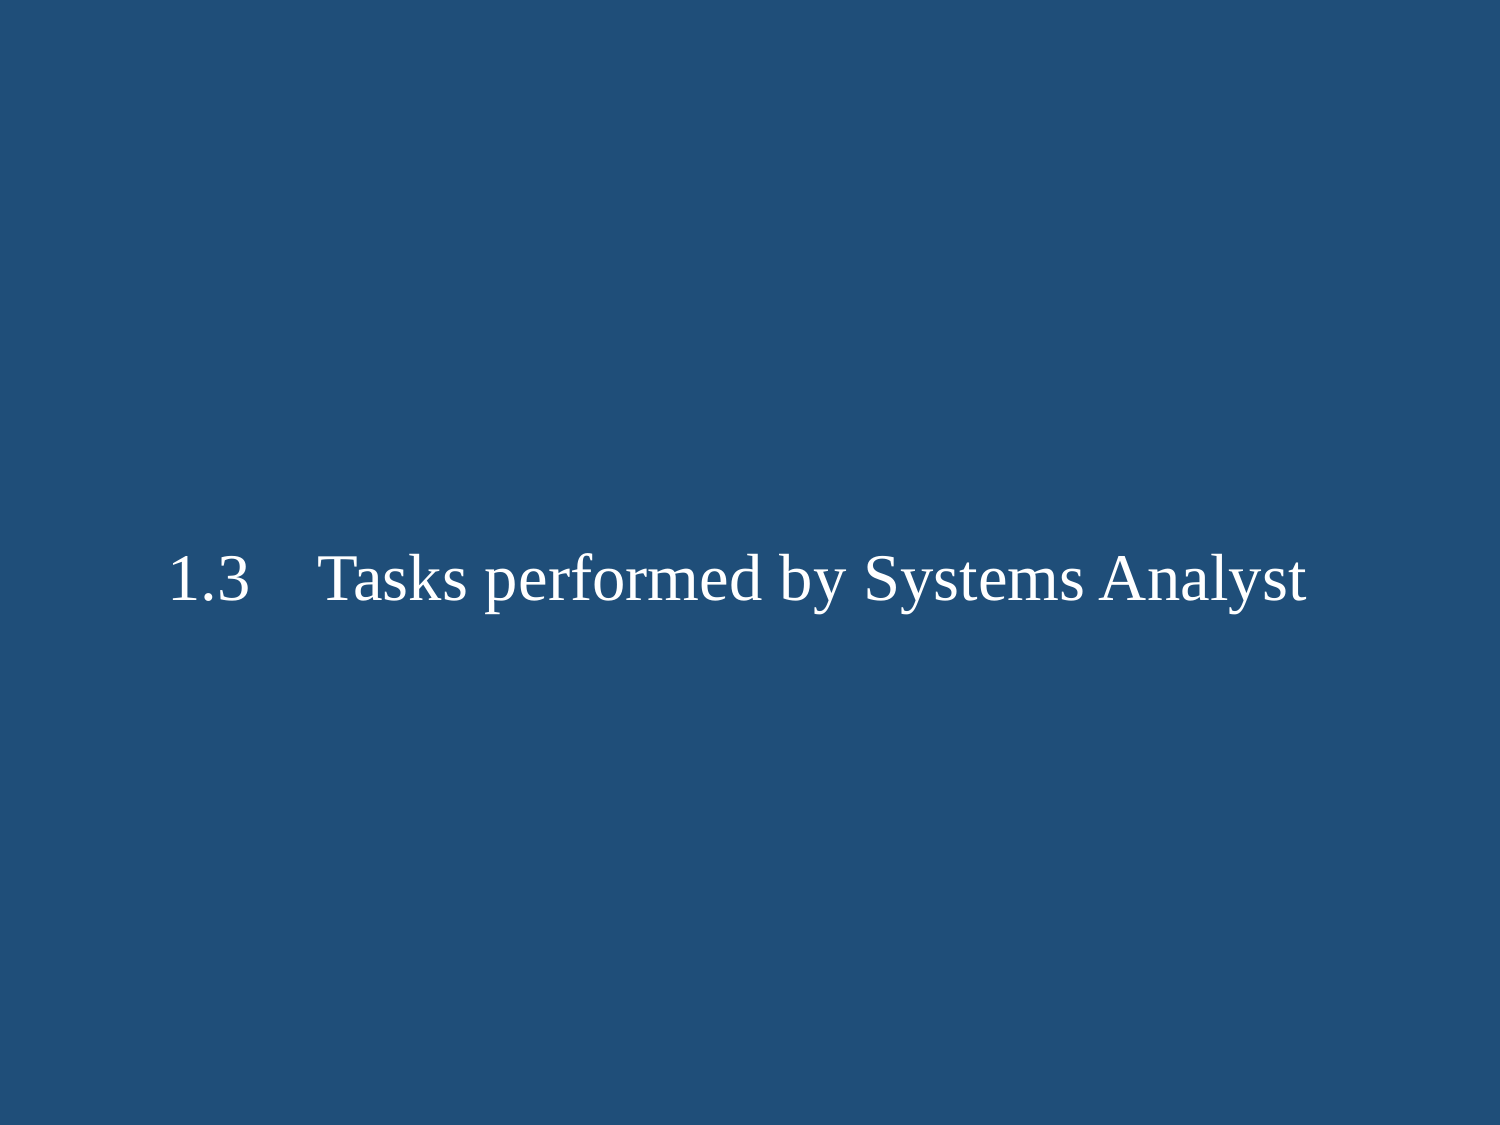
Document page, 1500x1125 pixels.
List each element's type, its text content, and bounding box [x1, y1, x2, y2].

text_box 1.3 Tasks performed by Systems Analyst [37, 526, 1438, 622]
